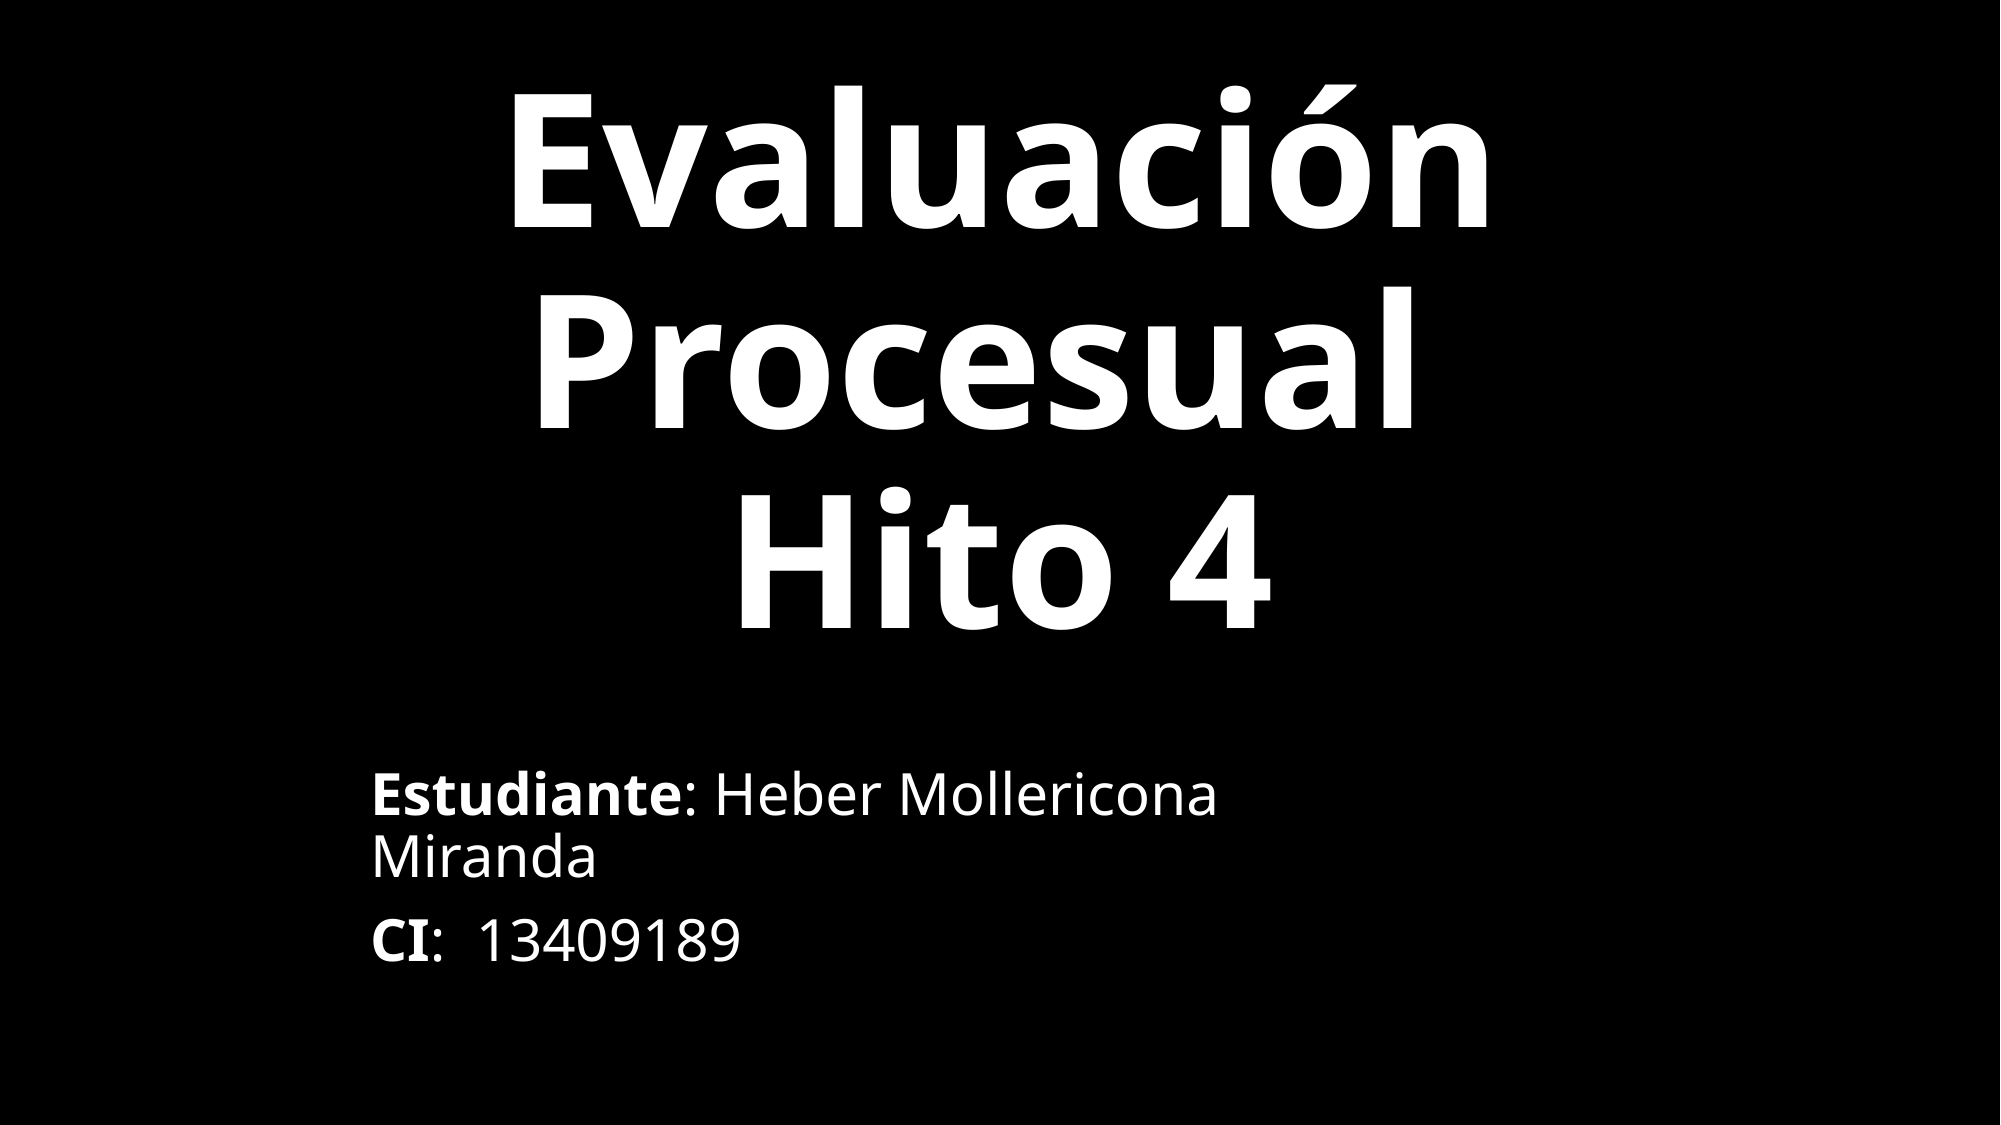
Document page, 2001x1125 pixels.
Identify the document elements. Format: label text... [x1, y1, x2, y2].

subtitle Estudiante: Heber Mollericona Miranda CI: 13409189 [355, 757, 1375, 1125]
text_box Evaluación Procesual Hito 4 [285, 55, 1715, 677]
